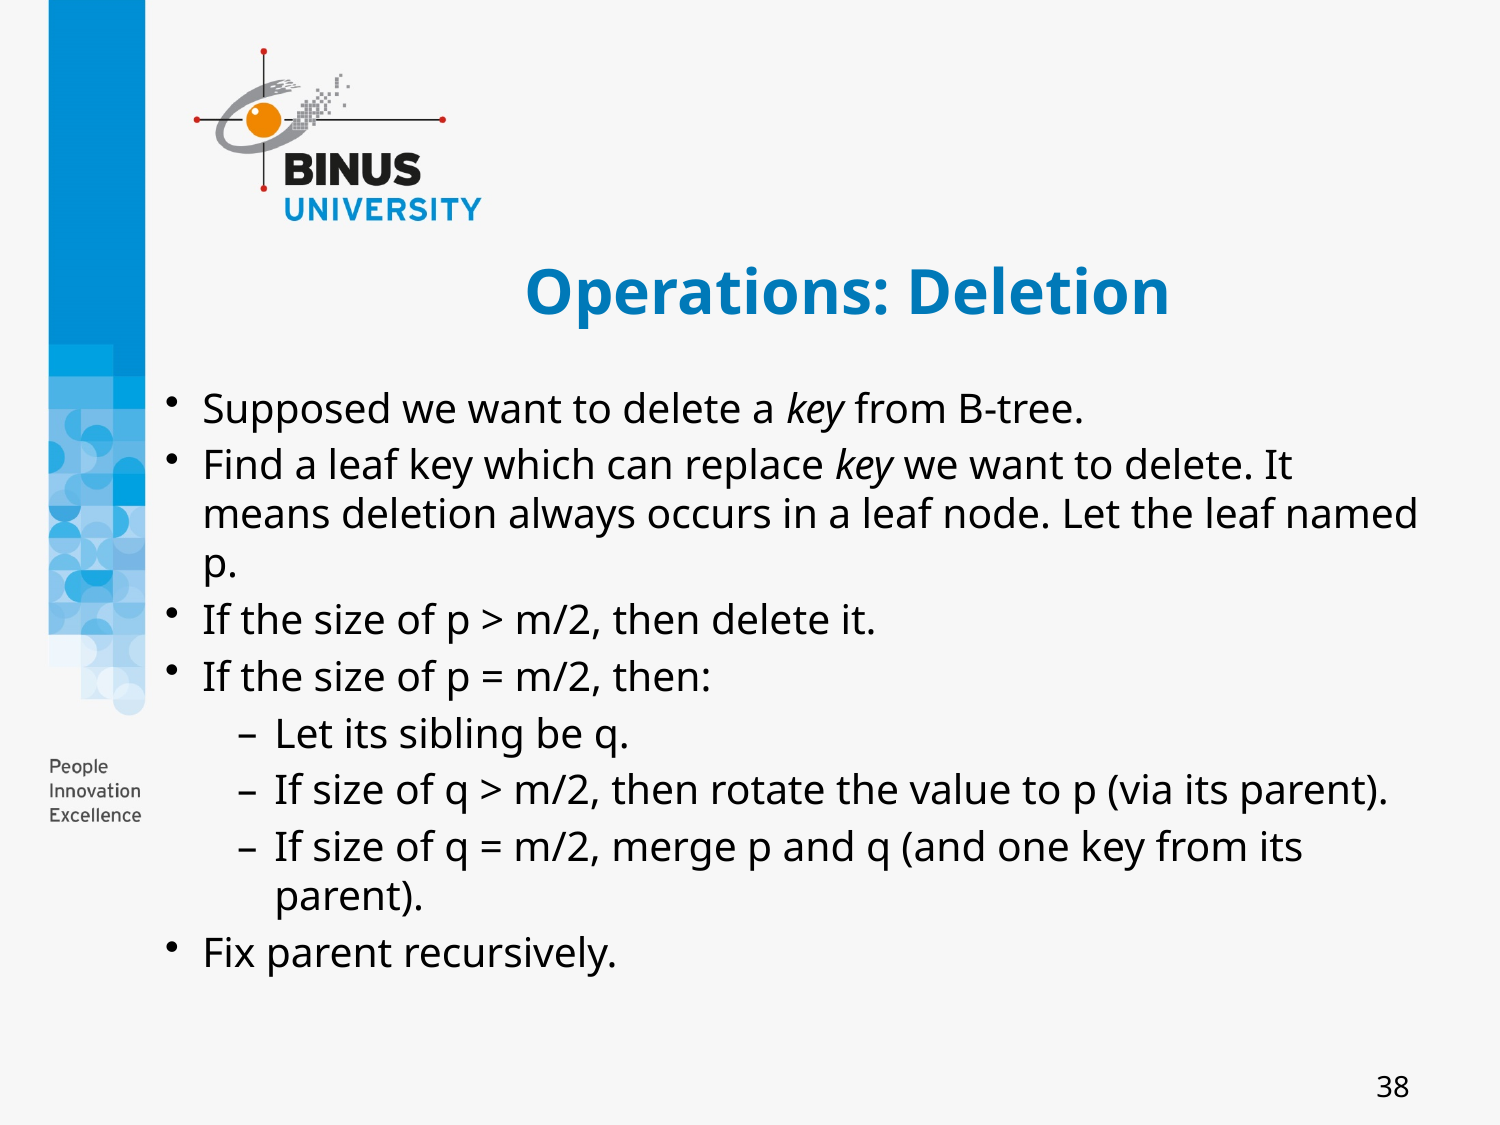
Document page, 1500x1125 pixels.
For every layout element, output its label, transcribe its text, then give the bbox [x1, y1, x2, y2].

slide_number 38 [1074, 1058, 1425, 1119]
picture [0, 0, 1500, 845]
title Operations: Deletion [287, 224, 1409, 355]
list Supposed we want to delete a key from B-tree. Find a leaf key which can replace key we want to delete. It means deletion always occurs in a leaf node. Let the leaf named p. If the size of p > m/2, then delete it. If the size of p = m/2, then: Let its sibling be q. If size of q > m/2, then rotate the value to p (via its parent). If size of q = m/2, merge p and q (and one key from its parent). Fix parent recursively. [150, 375, 1438, 986]
